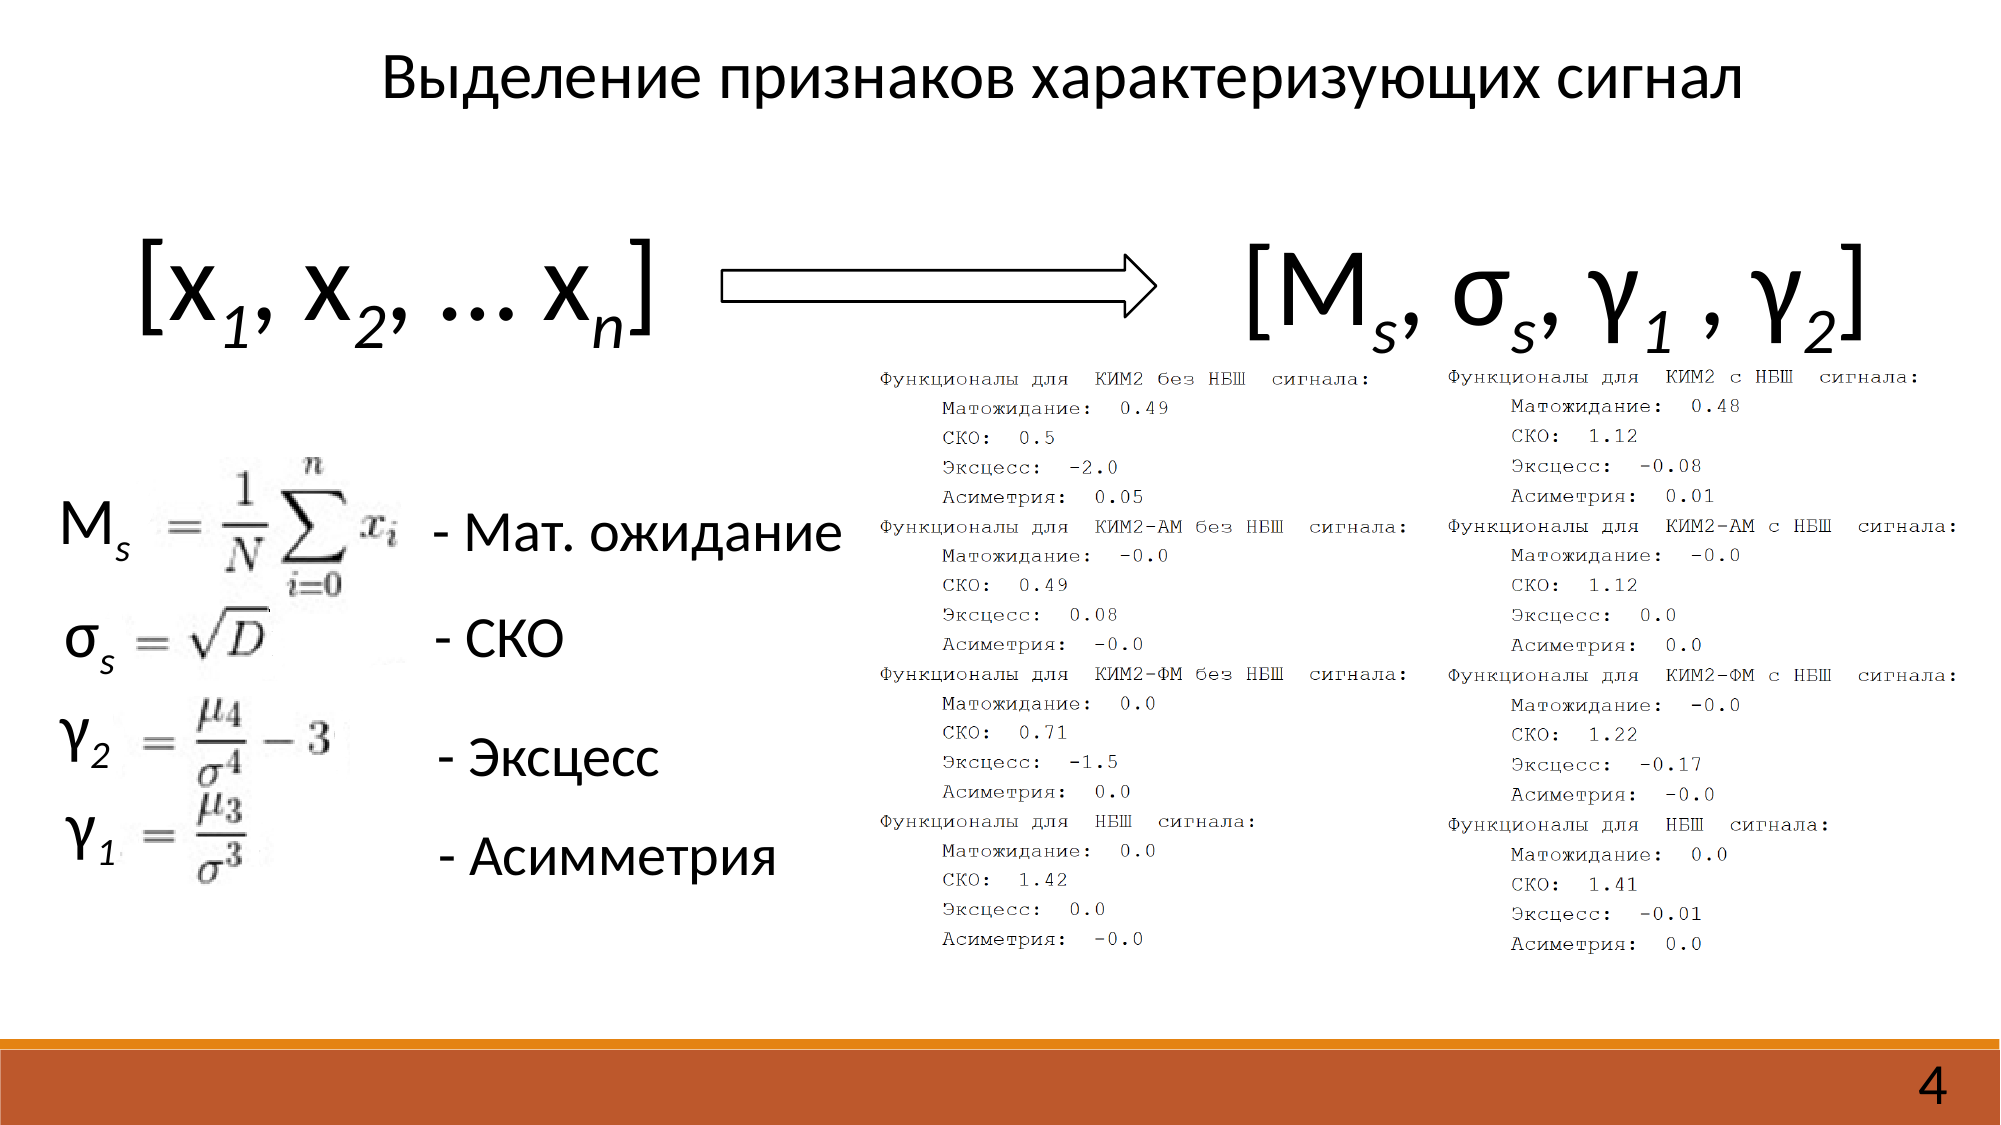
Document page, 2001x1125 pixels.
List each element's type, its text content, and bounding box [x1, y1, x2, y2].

text_box γ1 [51, 784, 110, 881]
text_box [x1, x2, … xn] [119, 200, 774, 369]
picture [112, 696, 351, 897]
text_box Ms [43, 470, 77, 577]
picture [80, 451, 409, 682]
text_box - Асимметрия [423, 809, 794, 895]
text_box γ2 [45, 677, 125, 784]
text_box [Ms, σs, γ1 , γ2] [1226, 205, 1937, 361]
picture [865, 356, 1989, 967]
text_box - Эксцесс [422, 710, 676, 796]
text_box 4 [1903, 1039, 1964, 1124]
text_box - Мат. ожидание [418, 485, 859, 571]
text_box [720, 253, 1158, 319]
text_box Выделение признаков характеризующих сигнал [366, 24, 1773, 120]
text_box - СКО [420, 591, 581, 677]
text_box σs [49, 583, 77, 677]
